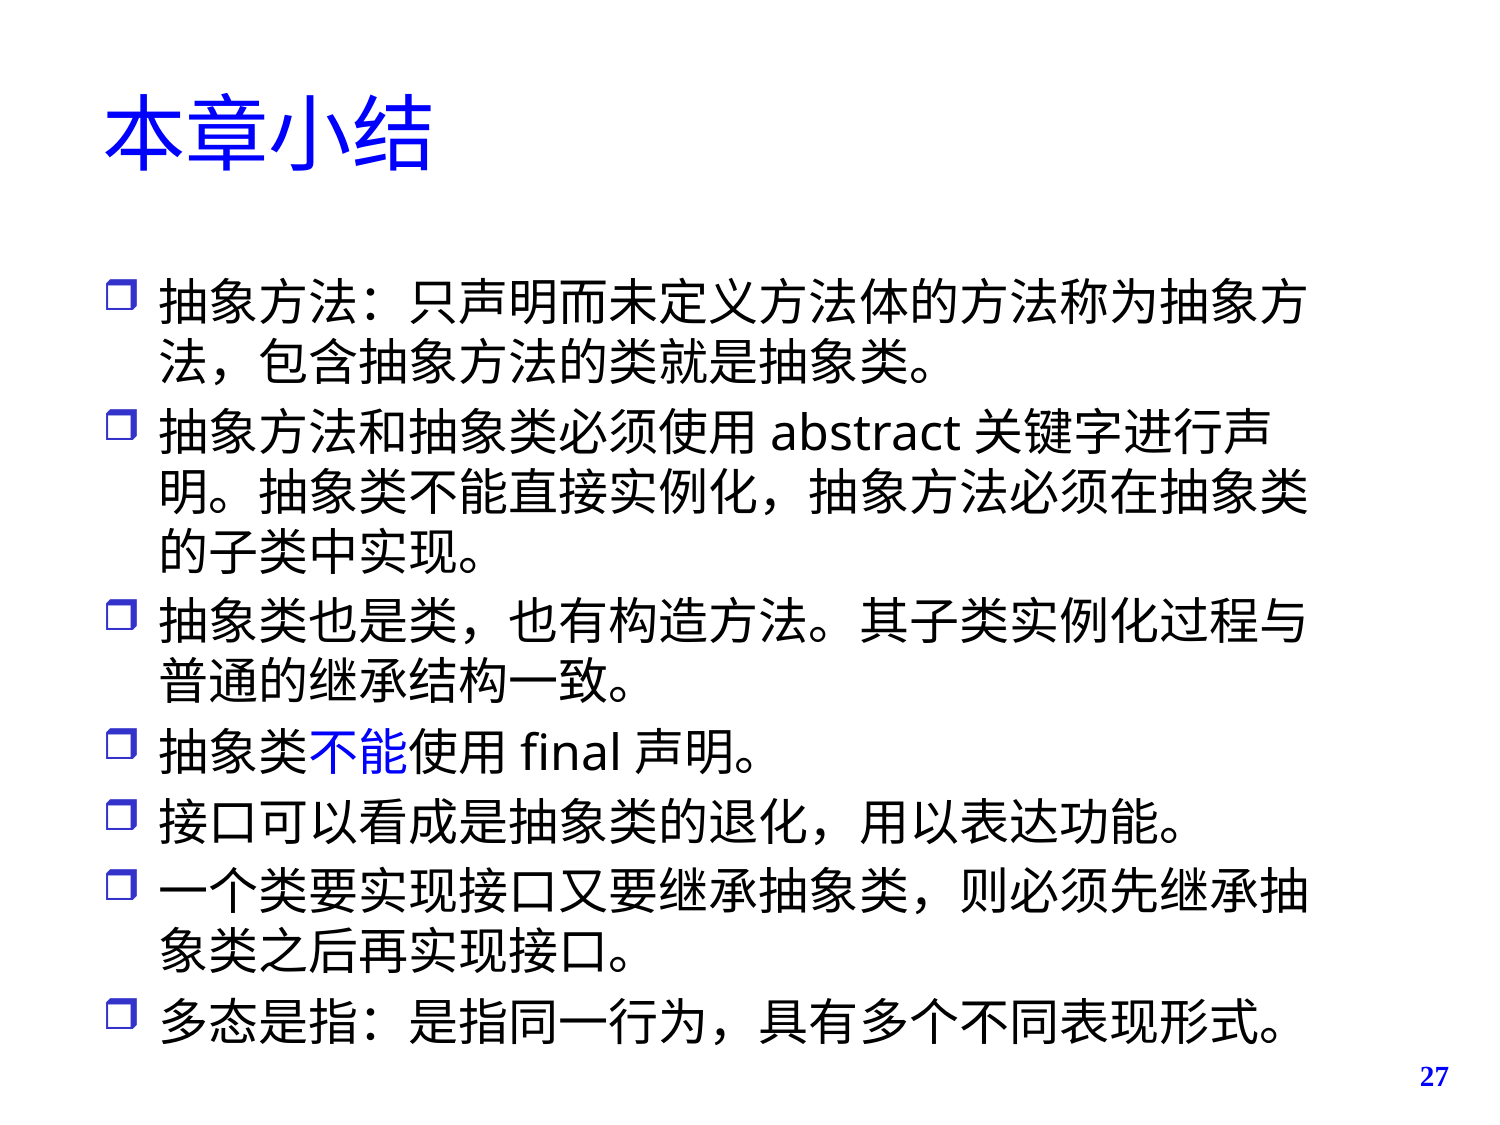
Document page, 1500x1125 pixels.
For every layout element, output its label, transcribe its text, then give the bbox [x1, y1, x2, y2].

title 本章小结 [87, 37, 1363, 225]
list 抽象方法：只声明而未定义方法体的方法称为抽象方法，包含抽象方法的类就是抽象类。 抽象方法和抽象类必须使用abstract关键字进行声明。抽象类不能直接实例化，抽象方法必须在抽象类的子类中实现。 抽象类也是类，也有构造方法。其子类实例化过程与普通的继承结构一致。 抽象类不能使用final声明。 接口可以看成是抽象类的退化，用以表达功能。 一个类要实现接口又要继承抽象类，则必须先继承抽象类之后再实现接口。 多态是指：是指同一行为，具有多个不同表现形式。 [87, 262, 1363, 1025]
slide_number 27 [1364, 1049, 1465, 1125]
